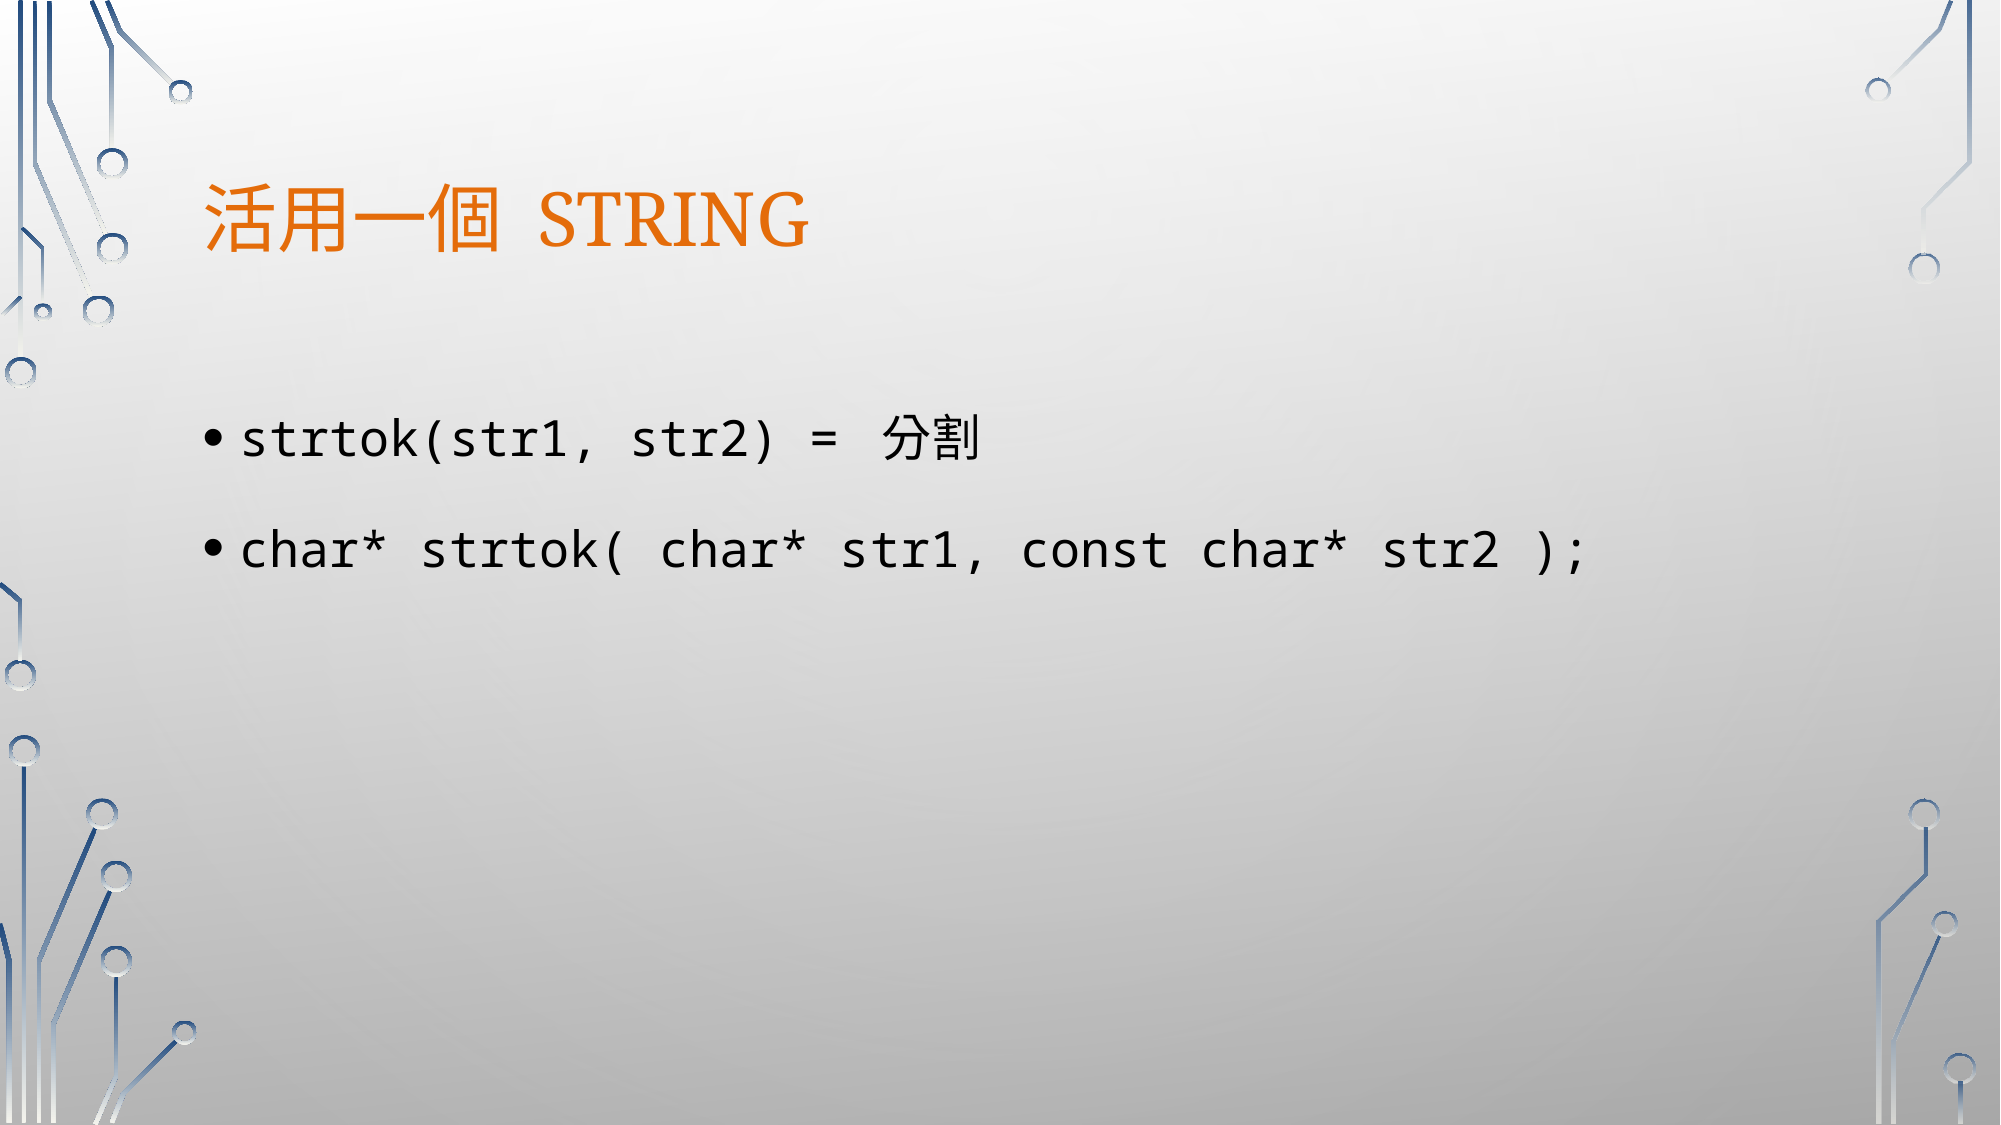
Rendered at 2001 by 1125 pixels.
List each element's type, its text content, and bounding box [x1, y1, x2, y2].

list strtok(str1, str2) = 分割 char* strtok( char* str1, const char* str2 ); [187, 369, 1813, 950]
title 活用一個 string [187, 101, 1813, 344]
